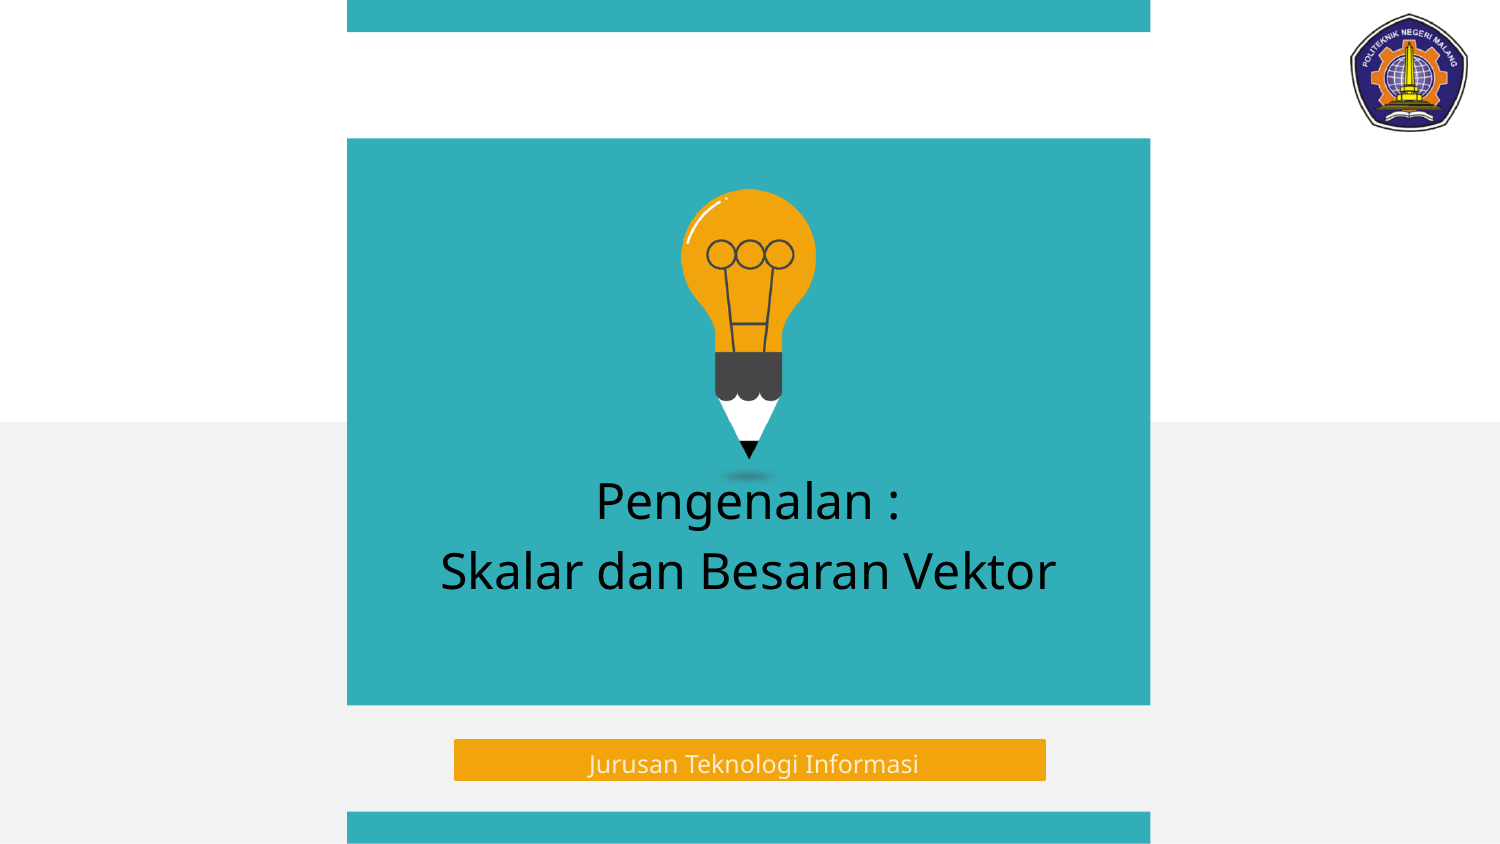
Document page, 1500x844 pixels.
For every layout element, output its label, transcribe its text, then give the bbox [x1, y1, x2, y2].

picture [681, 189, 816, 469]
picture [1350, 13, 1468, 132]
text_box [455, 740, 1044, 780]
list Pengenalan : Skalar dan Besaran Vektor [240, 469, 1258, 600]
